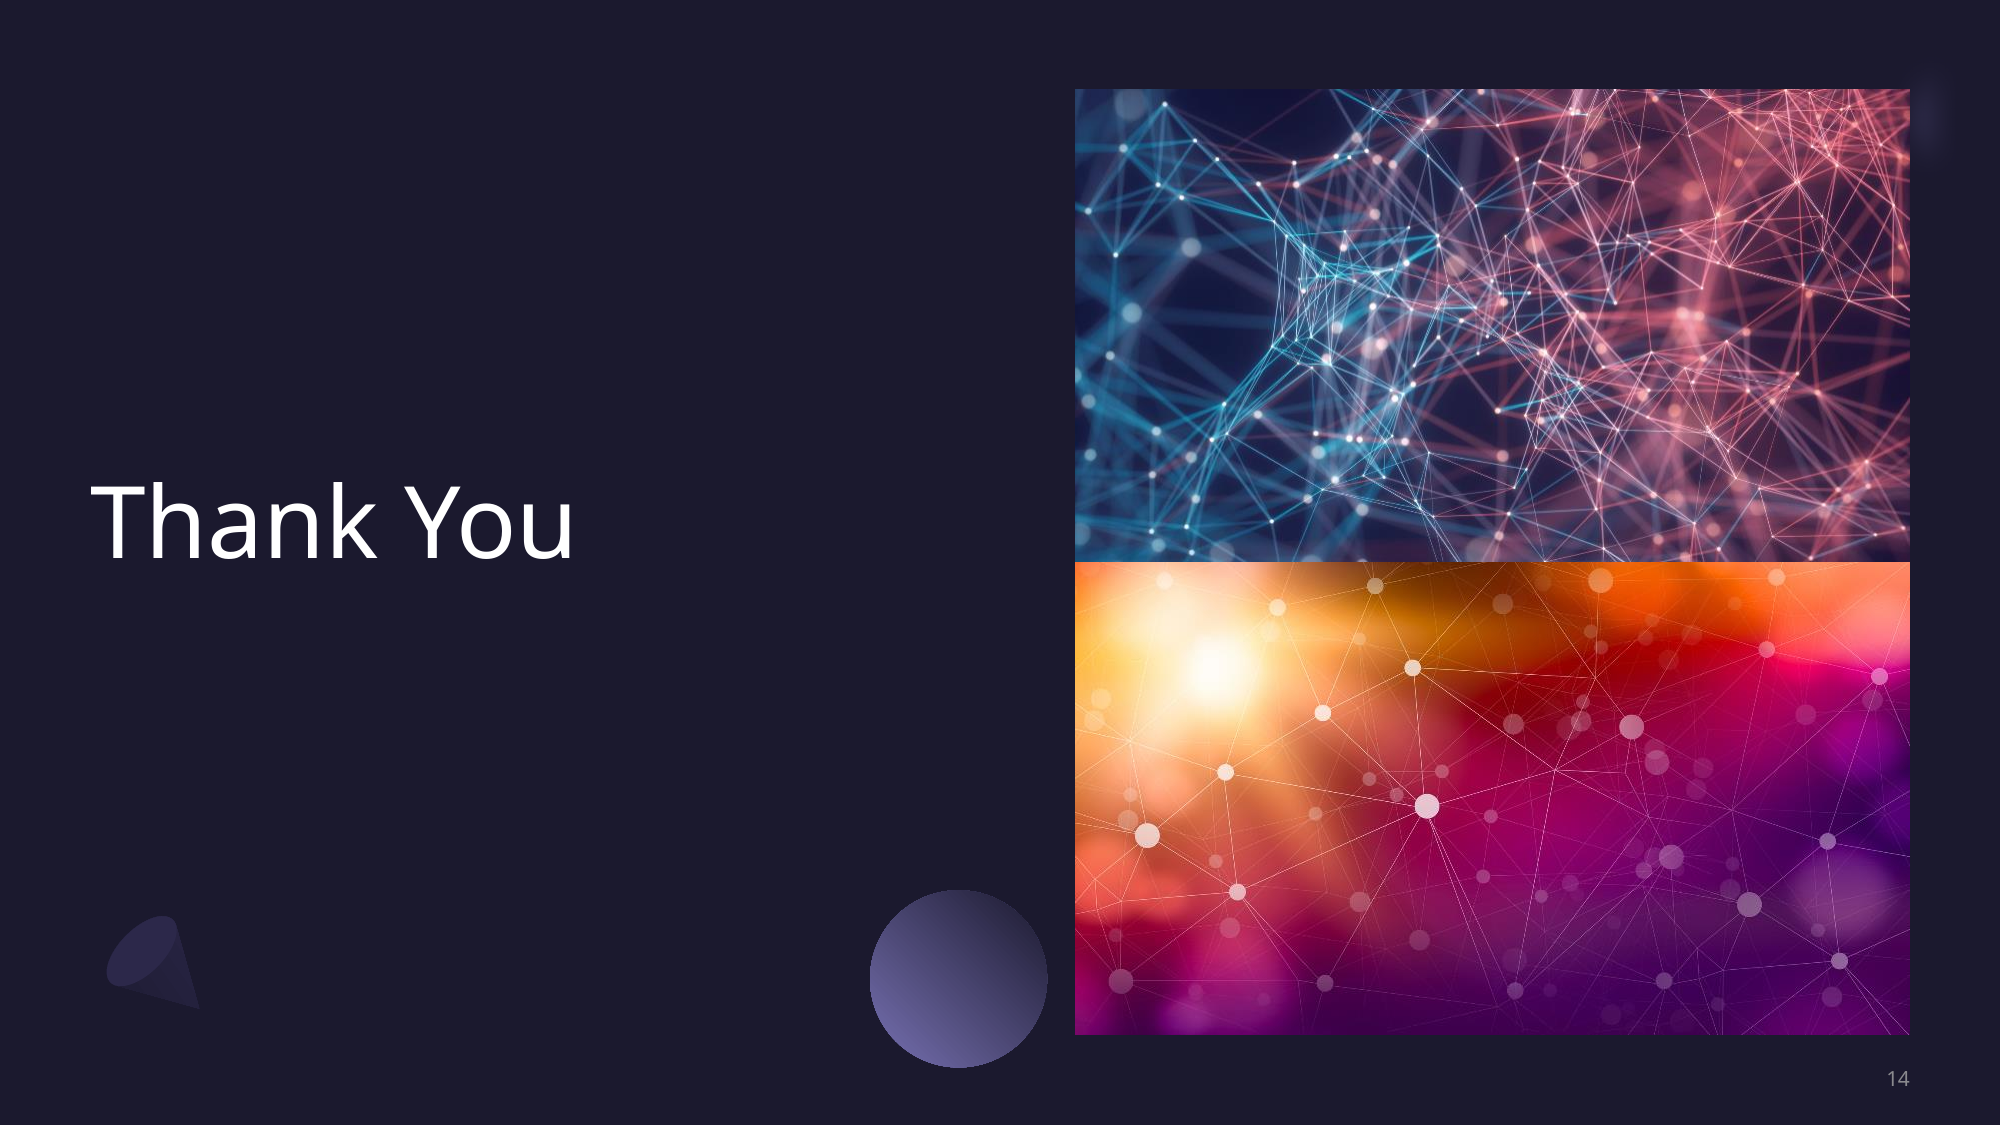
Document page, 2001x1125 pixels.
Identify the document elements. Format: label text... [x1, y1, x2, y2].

slide_number 14 [1632, 1067, 1910, 1093]
title Thank You [90, 90, 983, 580]
picture [1075, 89, 1910, 1035]
